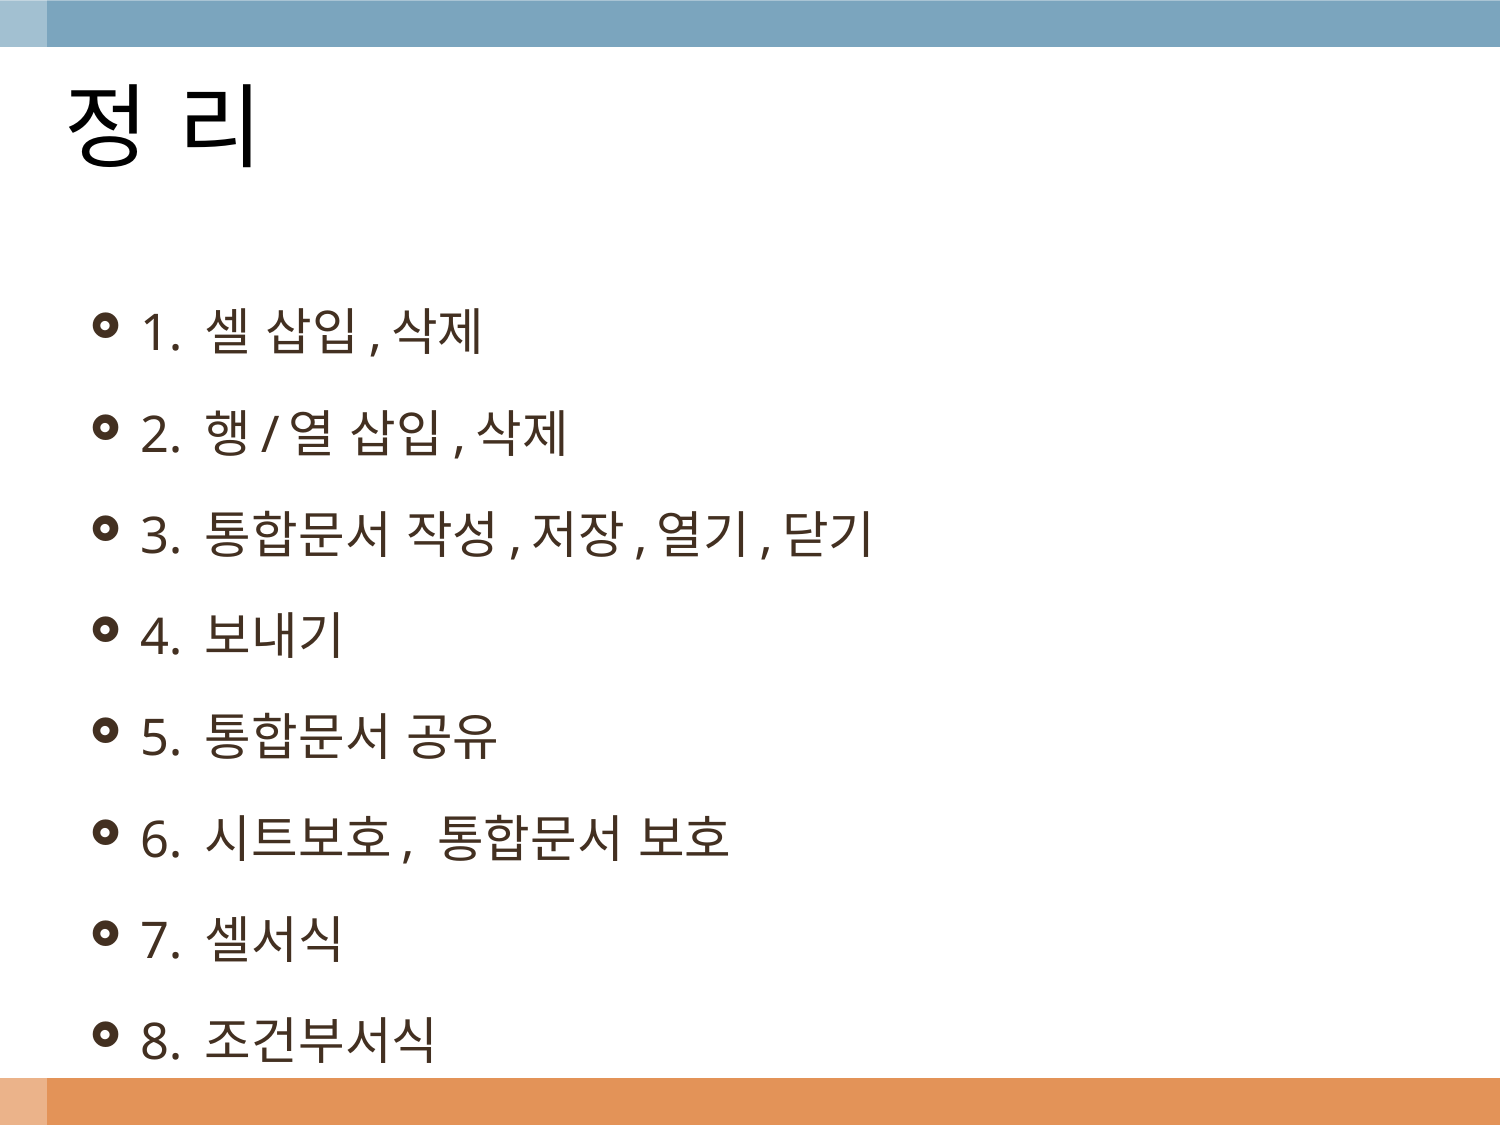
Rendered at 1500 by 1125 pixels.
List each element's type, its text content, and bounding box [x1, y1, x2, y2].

title 정 리 [49, 46, 1454, 202]
list 1. 셀 삽입,삭제 2. 행/열 삽입,삭제 3. 통합문서 작성,저장,열기,닫기 4. 보내기 5. 통합문서 공유 6. 시트보호, 통합문서 보호 7. 셀서식 8. 조건부서식 [75, 262, 1425, 1079]
